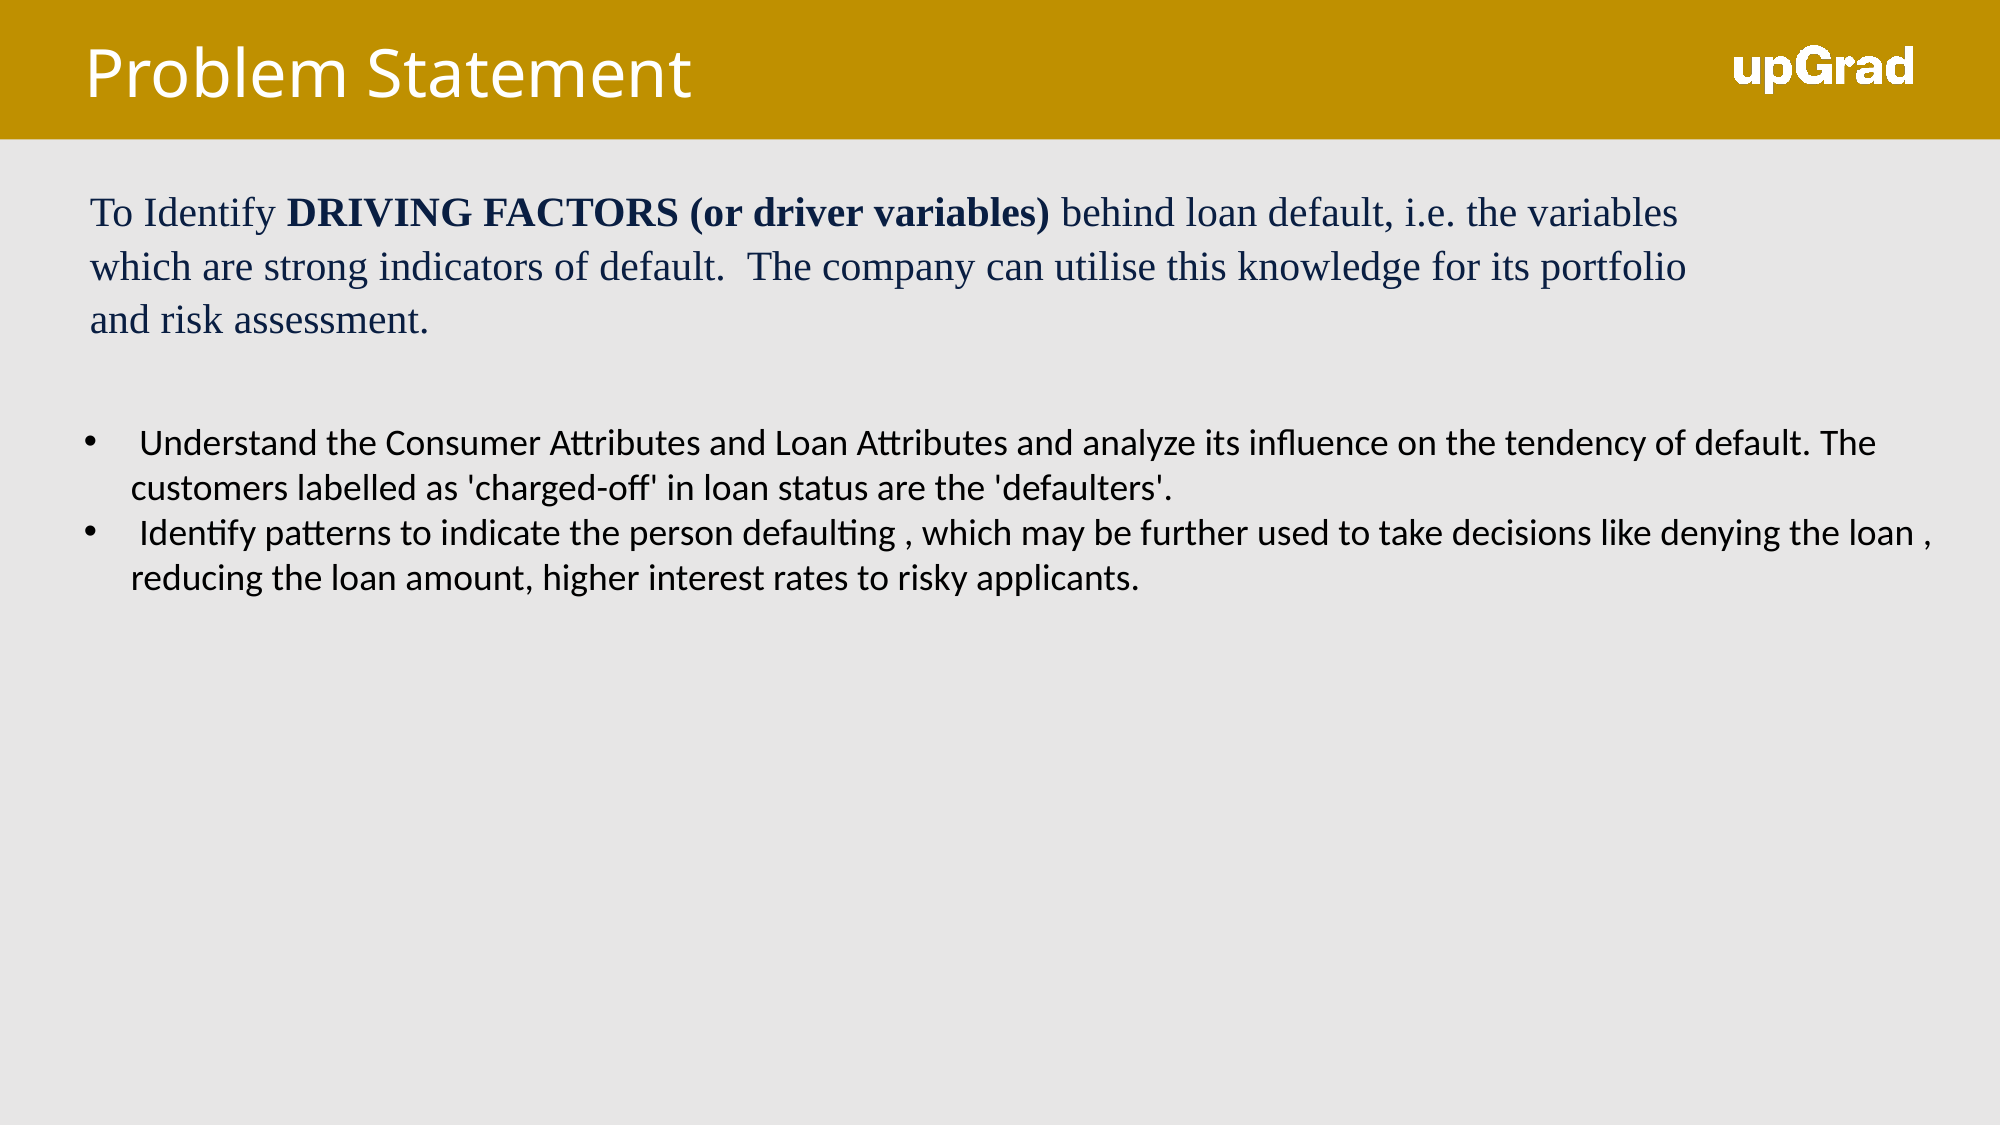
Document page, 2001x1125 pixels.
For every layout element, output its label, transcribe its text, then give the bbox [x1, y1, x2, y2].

title Problem Statement [69, 26, 887, 111]
list To Identify DRIVING FACTORS (or driver variables) behind loan default, i.e. the variables which are strong indicators of default. The company can utilise this knowledge for its portfolio and risk assessment. [74, 173, 1770, 348]
picture [1734, 45, 1913, 94]
text_box Understand the Consumer Attributes and Loan Attributes and analyze its influence on the tendency of default. The customers labelled as 'charged-off' in loan status are the 'defaulters'. Identify patterns to indicate the person defaulting , which may be further used to take decisions like denying the loan , reducing the loan amount, higher interest rates to risky applicants. [69, 410, 2000, 606]
